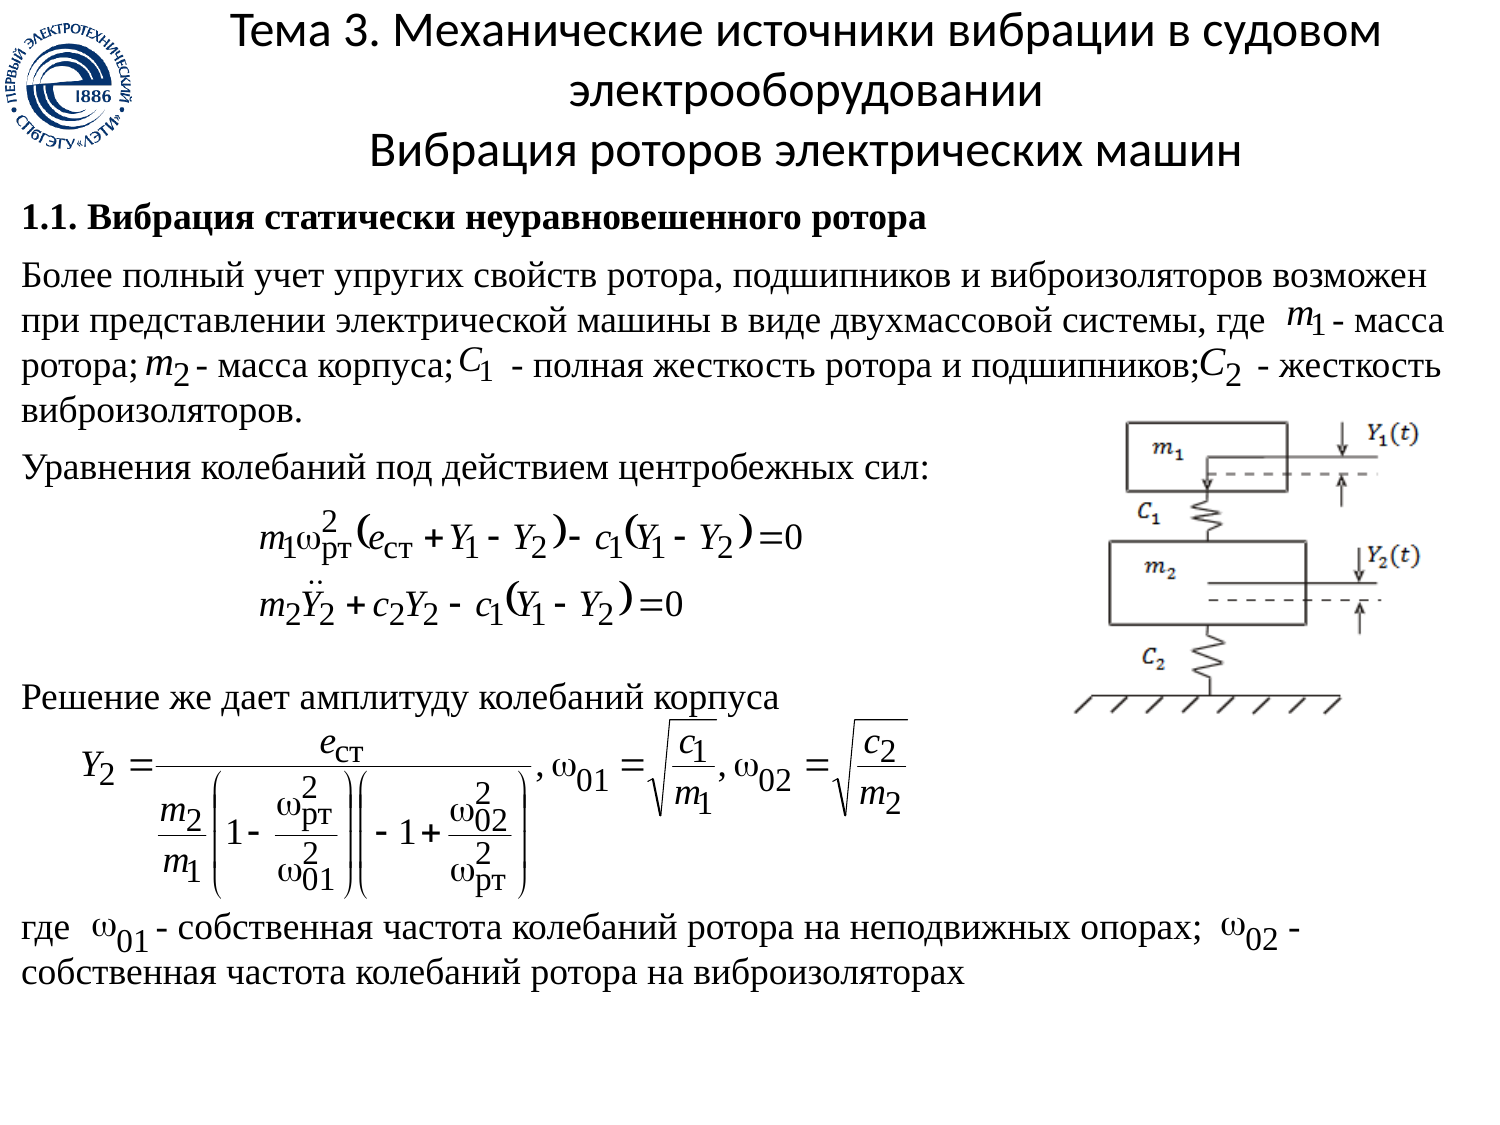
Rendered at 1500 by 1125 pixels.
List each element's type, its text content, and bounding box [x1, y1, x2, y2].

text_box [88, 886, 152, 959]
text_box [139, 337, 196, 394]
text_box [1194, 337, 1250, 393]
list 1.1. Вибрация статически неуравновешенного ротора Более полный учет упругих свойств ротора, подшипников и виброизоляторов возможен при представлении электрической машины в виде двухмассовой системы, где - масса ротора; - масса корпуса; - полная жесткость ротора и подшипников; - жесткость виброизоляторов. Уравнения колебаний под действием центробежных сил: Решение же дает амплитуду колебаний корпуса где - собственная частота колебаний ротора на неподвижных опорах; - собственная частота колебаний ротора на виброизоляторах [5, 184, 1500, 1125]
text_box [1217, 884, 1283, 957]
picture [5, 23, 132, 150]
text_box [1281, 290, 1329, 343]
picture [1057, 404, 1441, 729]
text_box Тема 3. Механические источники вибрации в судовом электрооборудовании Вибрация роторов электрических машин [132, 23, 1500, 149]
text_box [255, 500, 807, 632]
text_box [454, 337, 496, 388]
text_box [78, 713, 913, 906]
